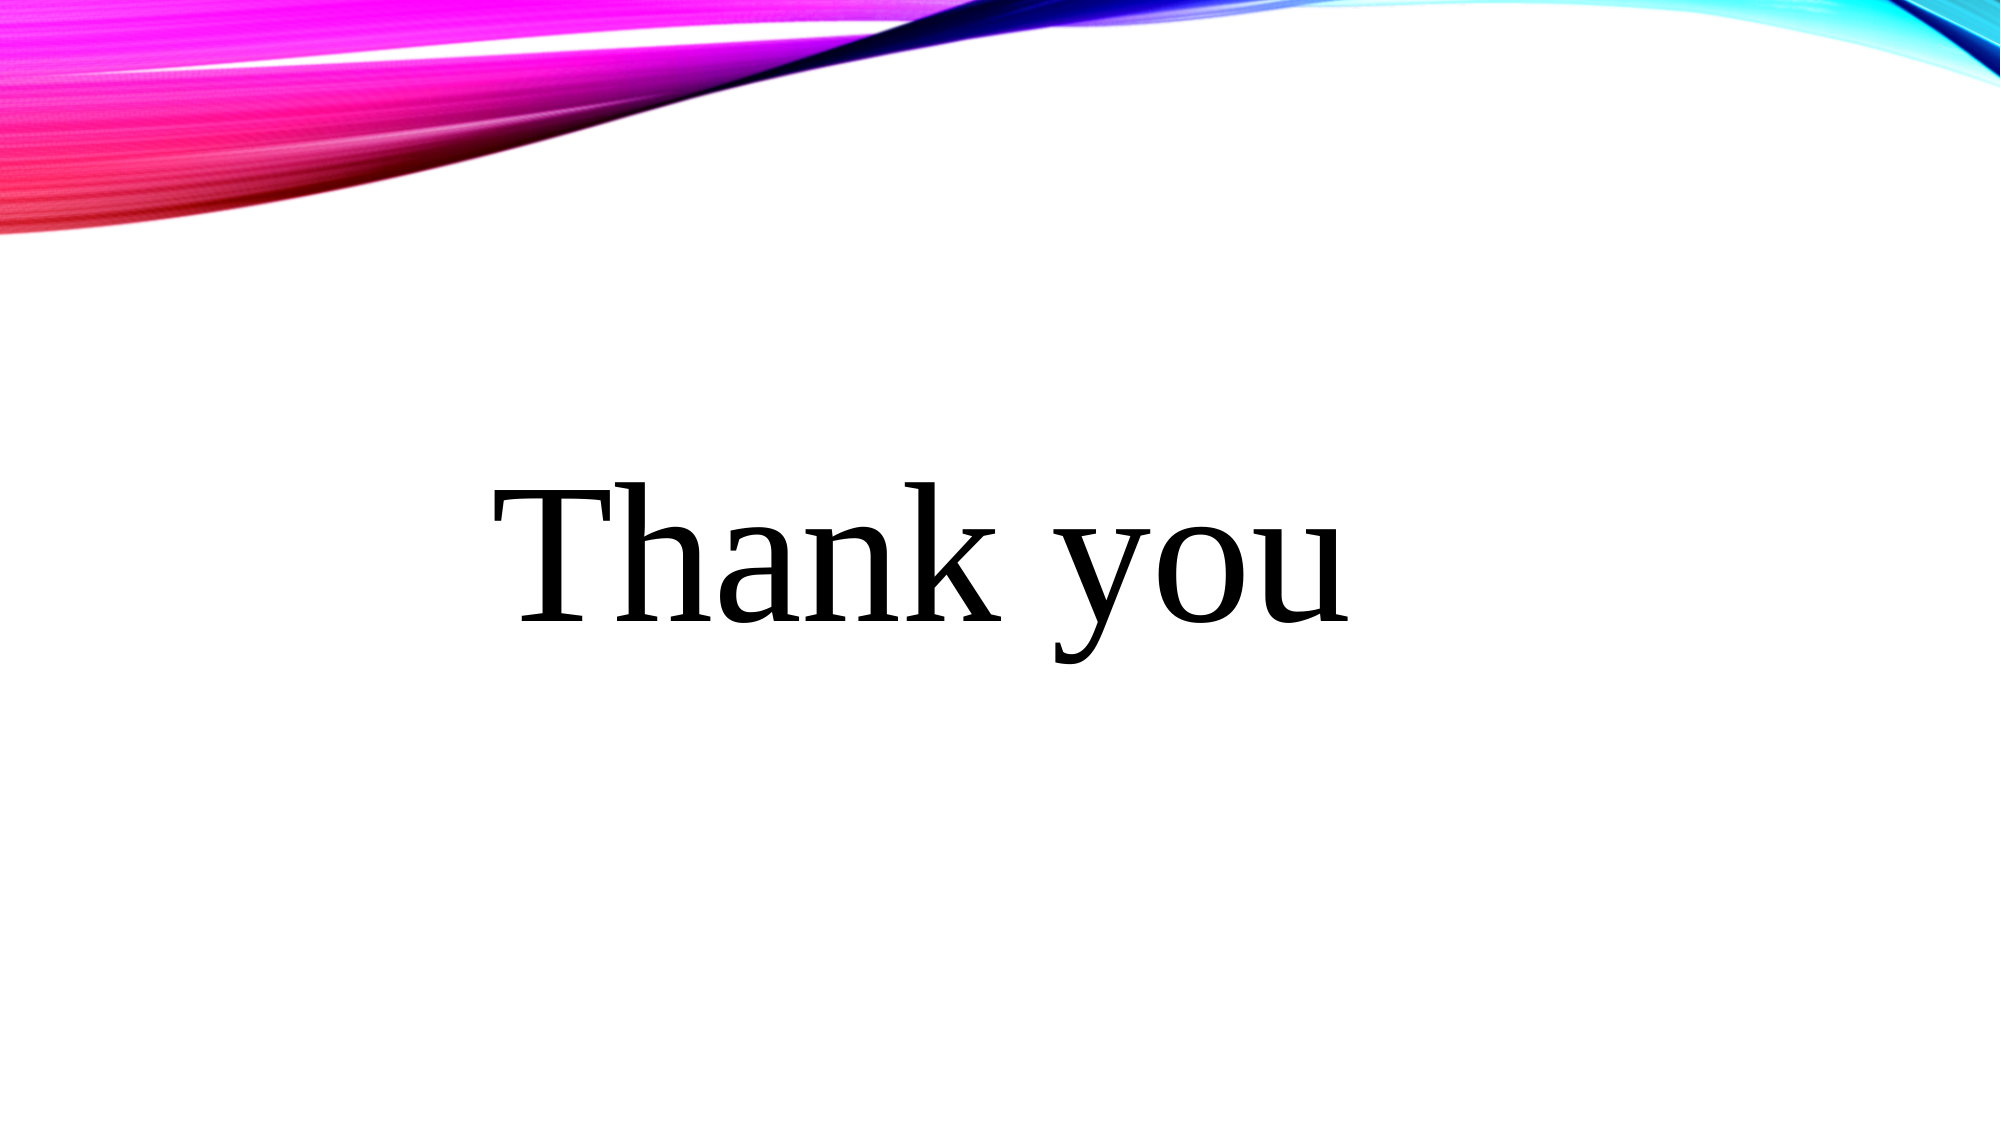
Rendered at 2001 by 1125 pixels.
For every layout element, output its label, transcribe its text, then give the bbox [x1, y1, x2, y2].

picture [1890, 0, 2000, 75]
picture [1910, 0, 2000, 45]
text_box Thank you [476, 413, 1469, 669]
picture [0, 0, 2000, 237]
